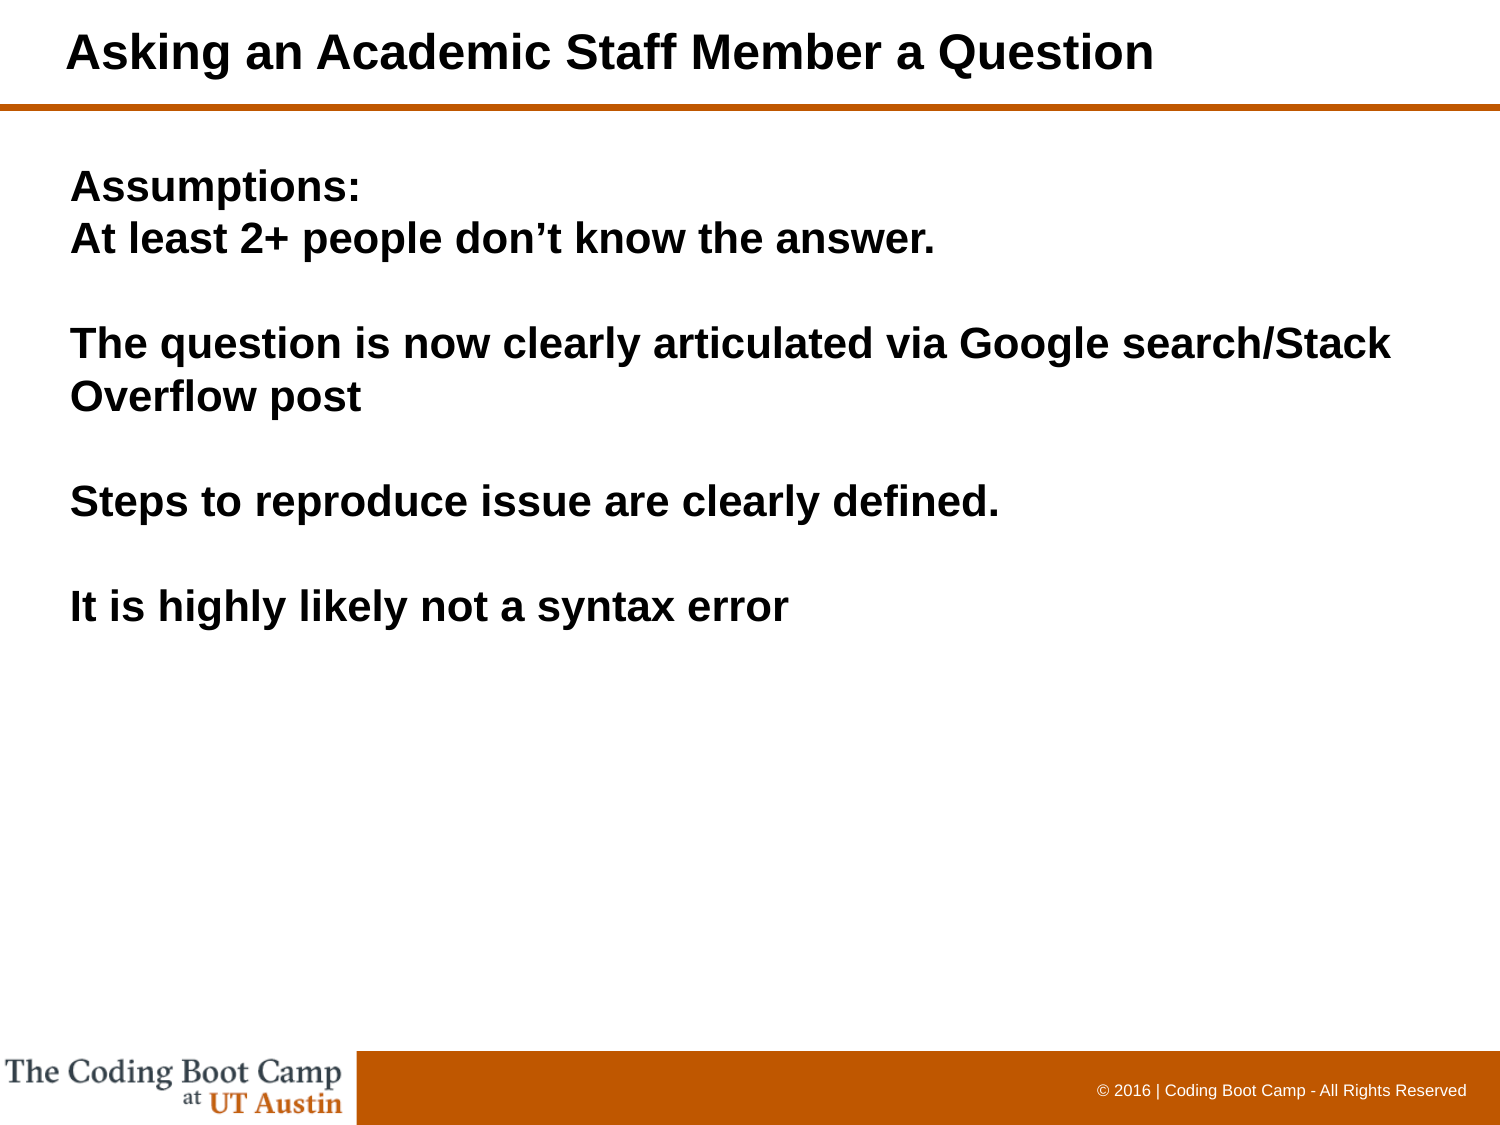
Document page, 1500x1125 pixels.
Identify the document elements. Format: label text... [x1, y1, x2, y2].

title Asking an Academic Staff Member a Question [50, 0, 1463, 108]
text_box Assumptions: At least 2+ people don’t know the answer. The question is now clearly articulated via Google search/Stack Overflow post Steps to reproduce issue are clearly defined. It is highly likely not a syntax error [55, 149, 1463, 690]
picture [0, 1050, 357, 1125]
